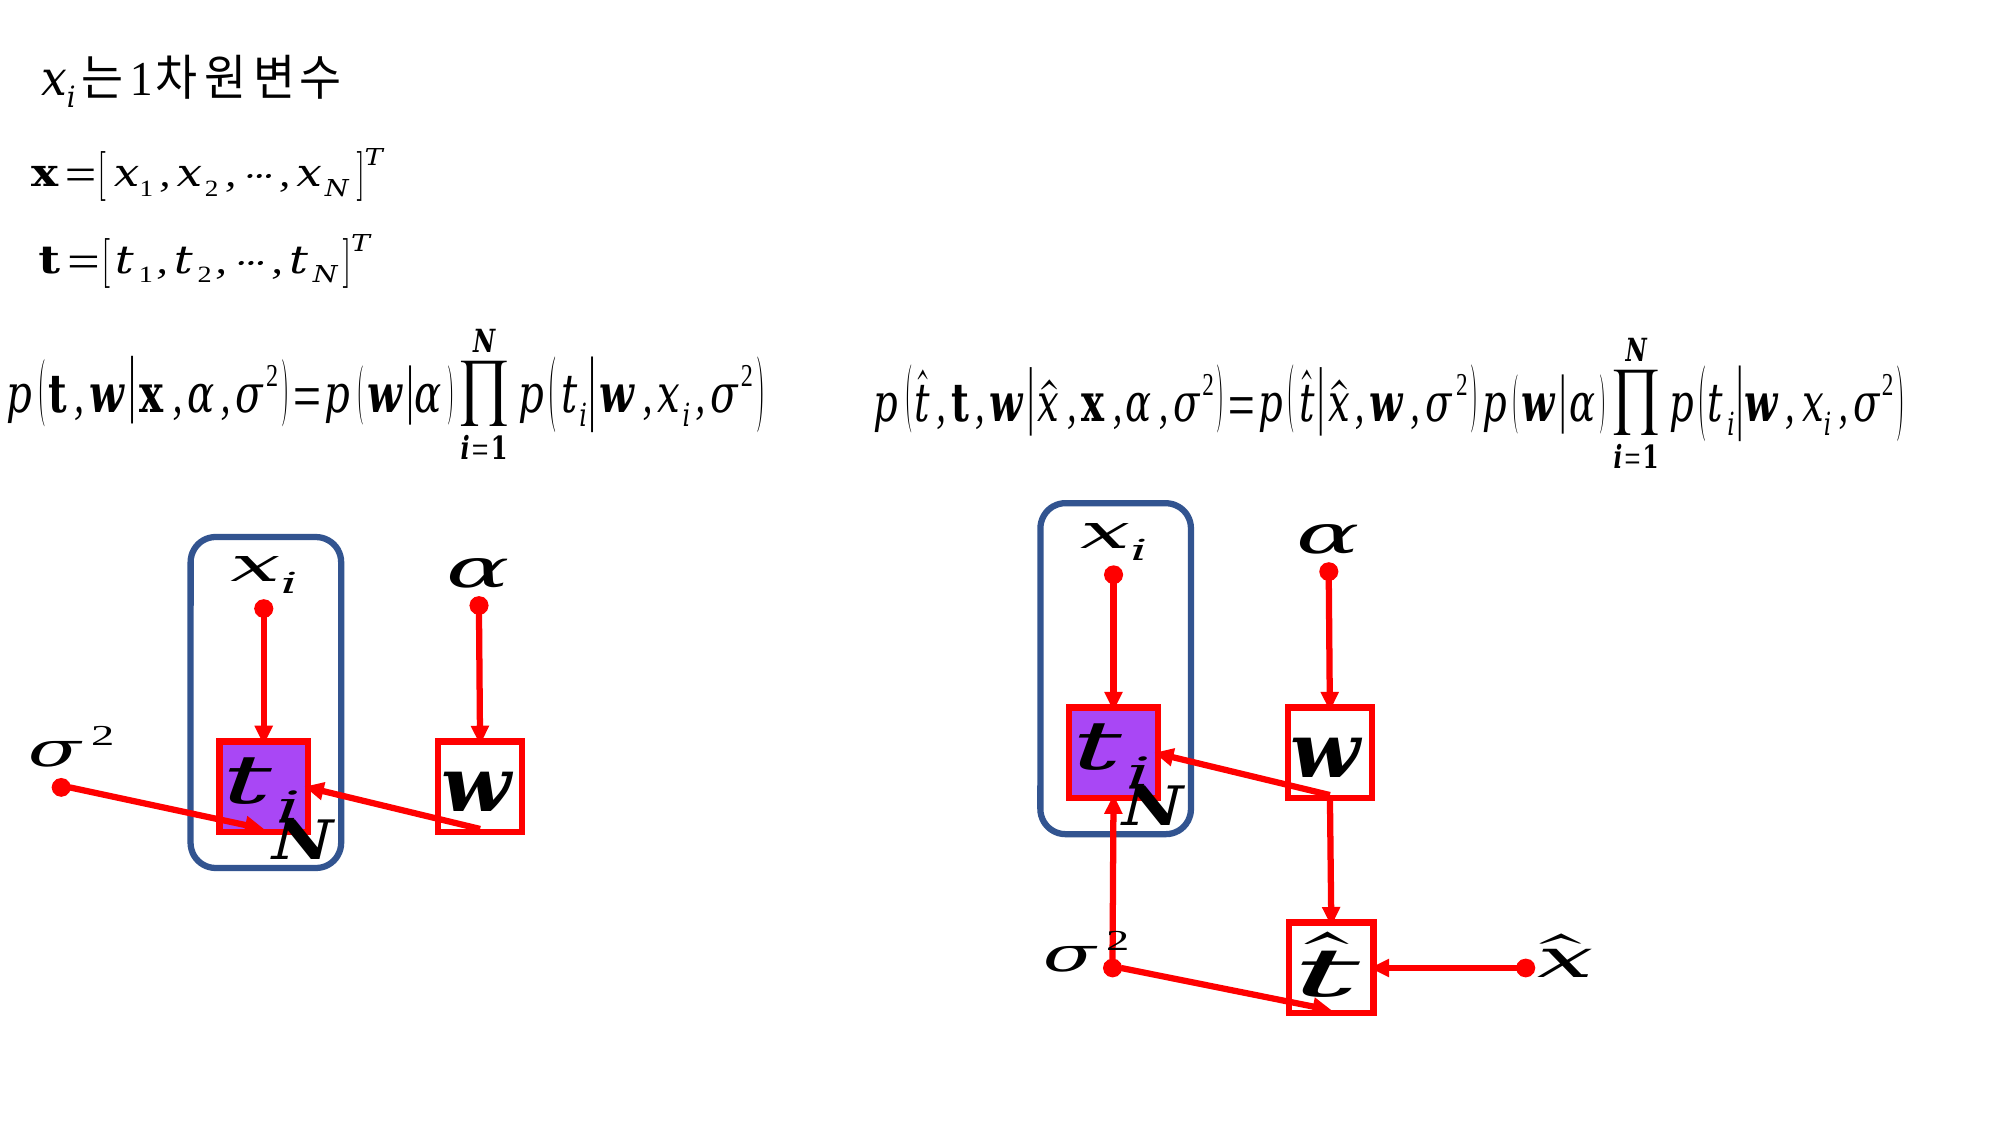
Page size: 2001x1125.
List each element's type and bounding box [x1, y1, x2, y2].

text_box [1102, 958, 1122, 978]
text_box [469, 596, 489, 615]
text_box [254, 599, 274, 618]
text_box [51, 777, 71, 797]
text_box [1319, 562, 1339, 581]
text_box [1103, 565, 1124, 585]
text_box [1516, 958, 1536, 978]
text_box [1039, 502, 1192, 836]
text_box [189, 535, 343, 870]
